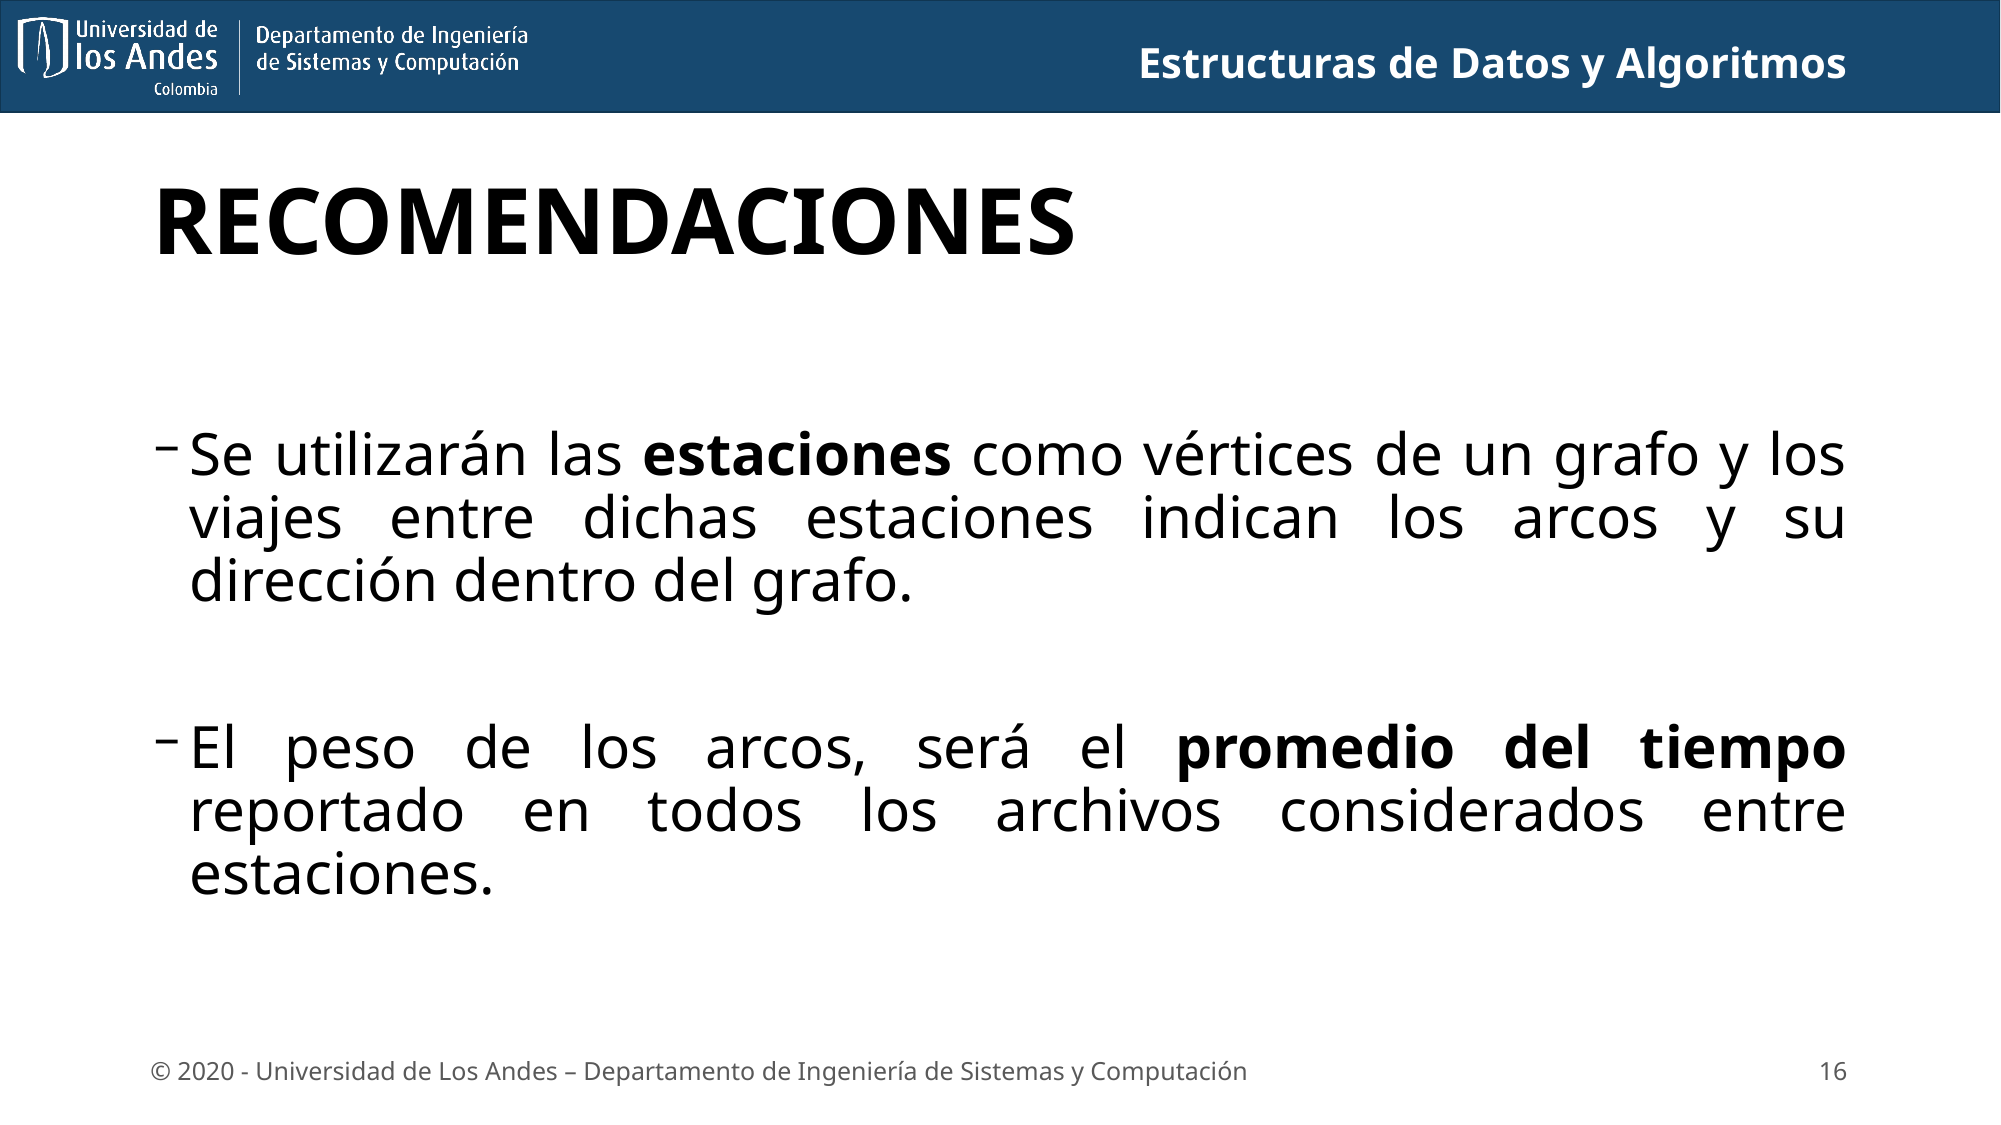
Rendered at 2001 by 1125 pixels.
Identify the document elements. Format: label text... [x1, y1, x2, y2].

footer © 2020 - Universidad de Los Andes – Departamento de Ingeniería de Sistemas y Computación [135, 1042, 1328, 1103]
title RECOMENDACIONES [137, 157, 1863, 294]
slide_number 16 [1629, 1042, 1863, 1103]
list Se utilizarán las estaciones como vértices de un grafo y los viajes entre dichas estaciones indican los arcos y su dirección dentro del grafo. El peso de los arcos, será el promedio del tiempo reportado en todos los archivos considerados entre estaciones. [137, 319, 1863, 1014]
list Estructuras de Datos y Algoritmos [968, 35, 1863, 96]
picture [0, 0, 544, 112]
